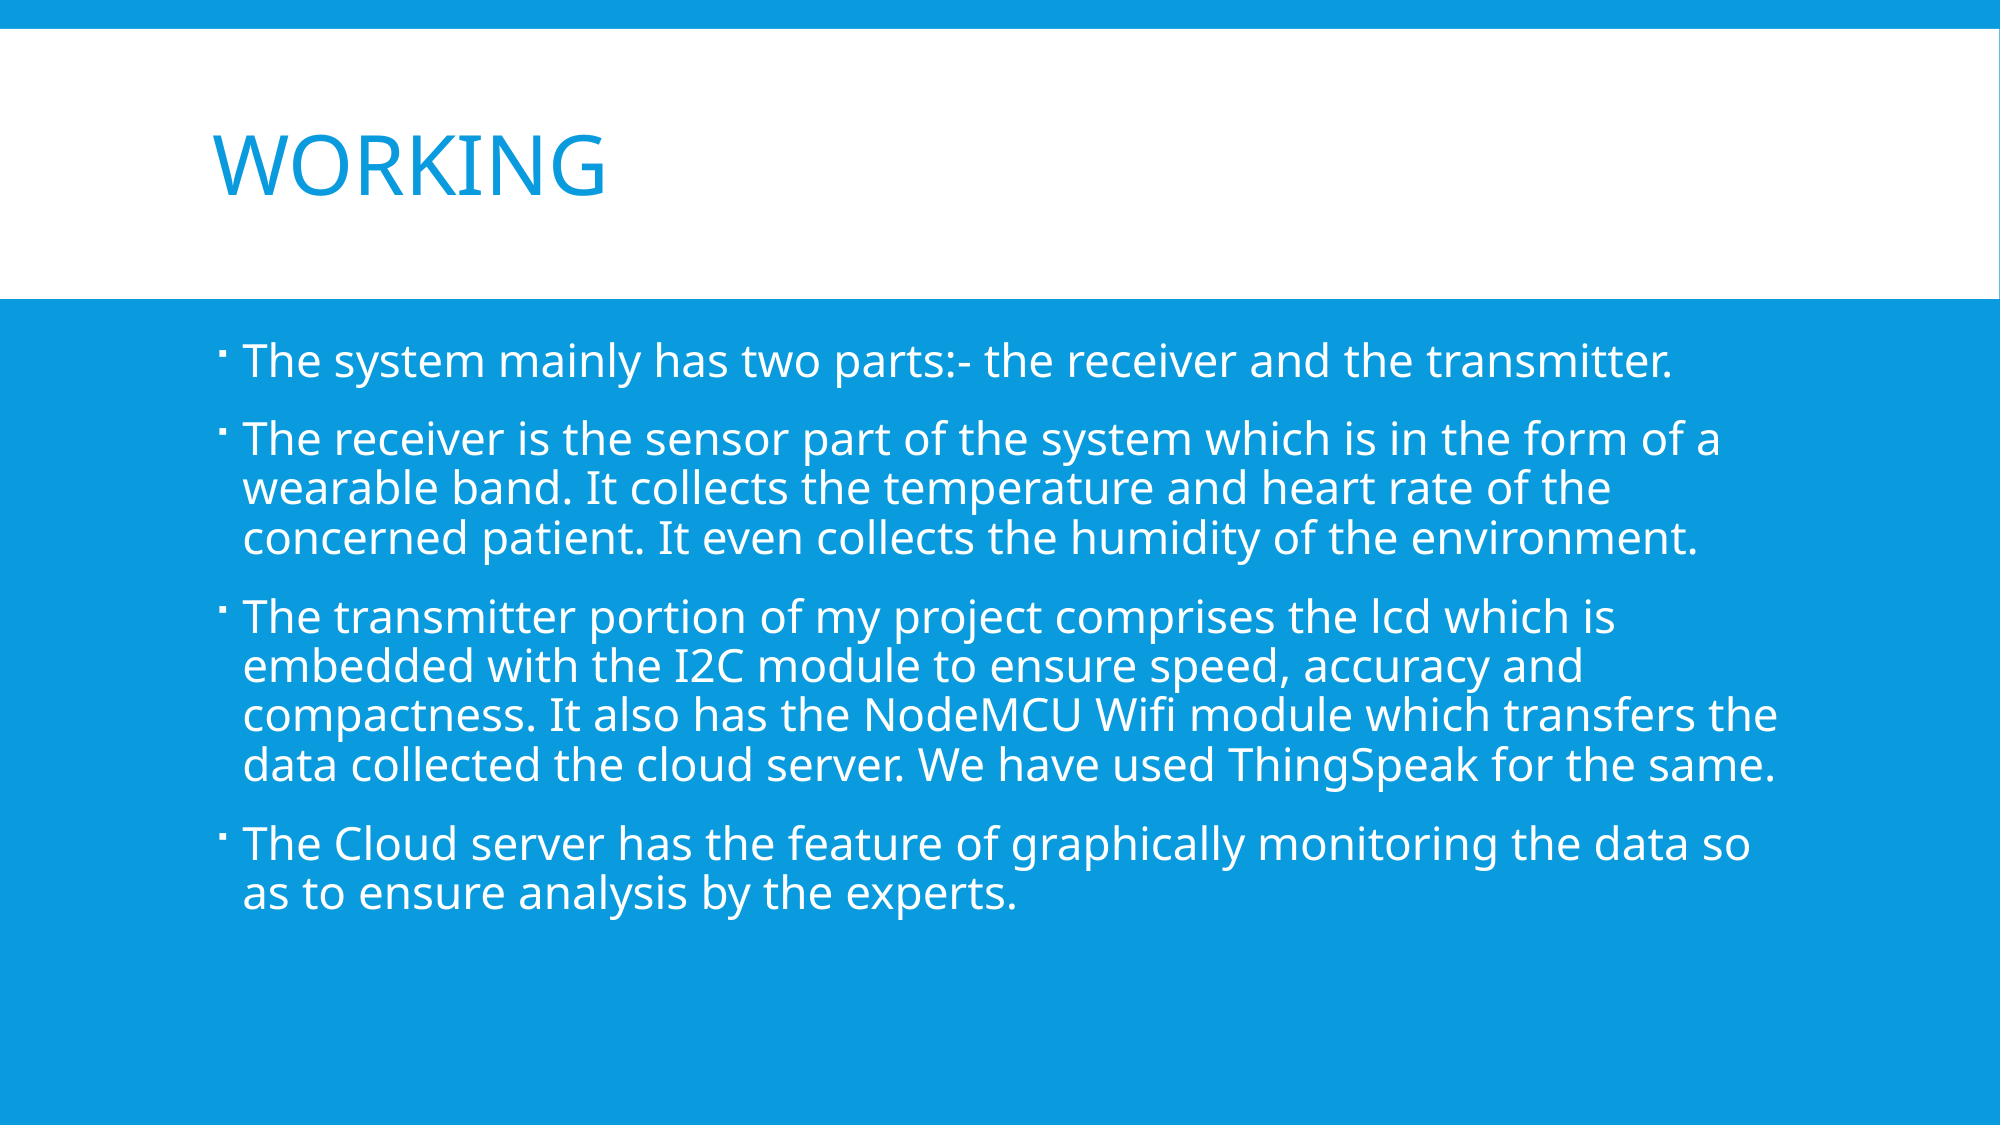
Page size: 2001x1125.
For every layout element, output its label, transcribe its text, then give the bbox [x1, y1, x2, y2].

list The system mainly has two parts:- the receiver and the transmitter. The receiver is the sensor part of the system which is in the form of a wearable band. It collects the temperature and heart rate of the concerned patient. It even collects the humidity of the environment. The transmitter portion of my project comprises the lcd which is embedded with the I2C module to ensure speed, accuracy and compactness. It also has the NodeMCU Wifi module which transfers the data collected the cloud server. We have used ThingSpeak for the same. The Cloud server has the feature of graphically monitoring the data so as to ensure analysis by the experts. [197, 329, 1803, 1020]
title WORKING [197, 46, 1803, 295]
